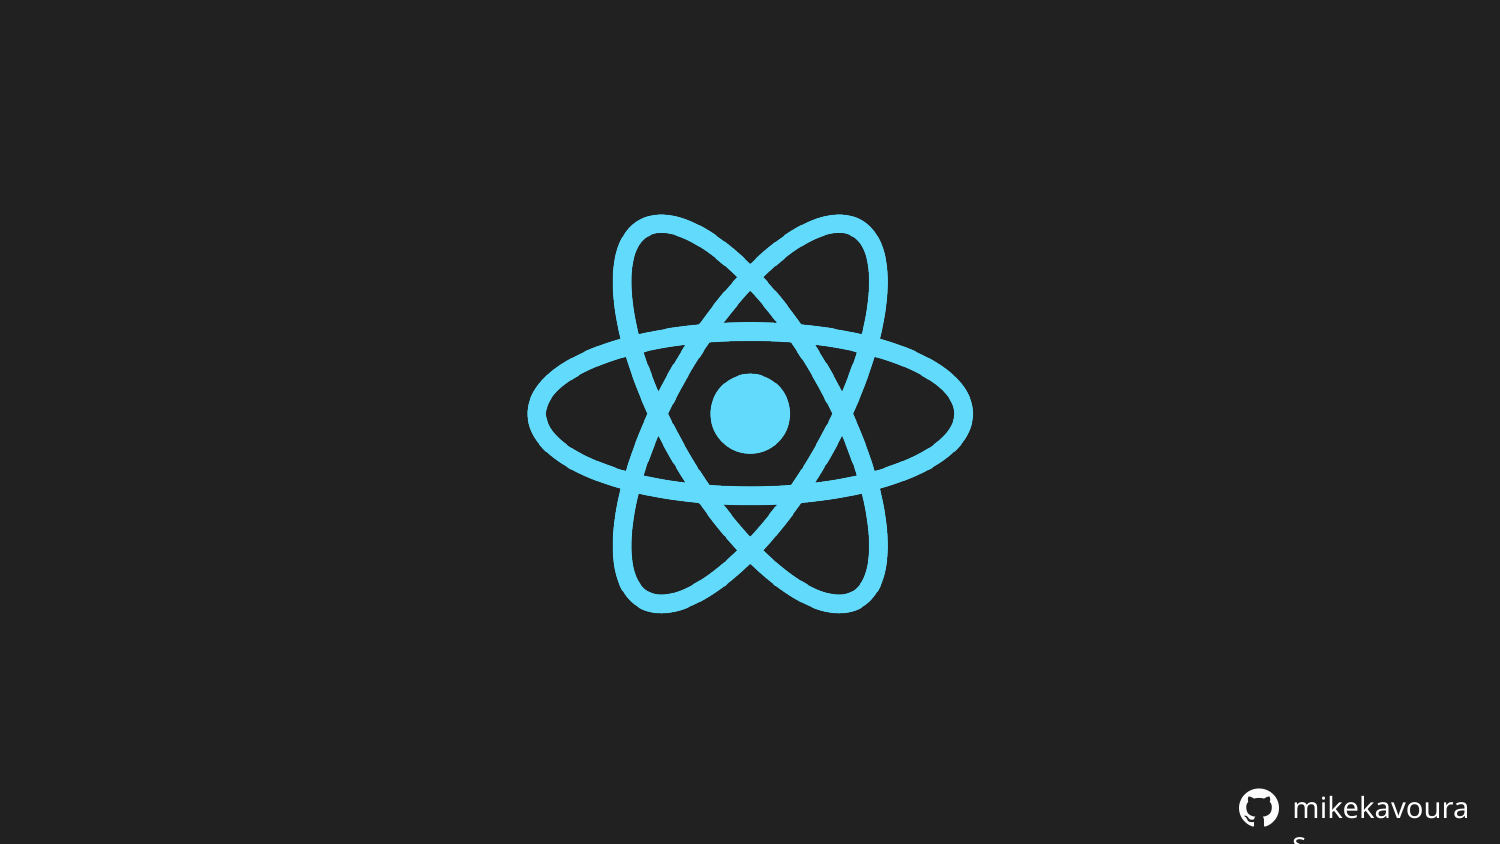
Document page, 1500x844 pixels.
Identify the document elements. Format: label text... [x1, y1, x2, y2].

text_box mikekavouras [1277, 773, 1488, 844]
picture [239, 166, 1261, 678]
picture [1239, 788, 1279, 828]
